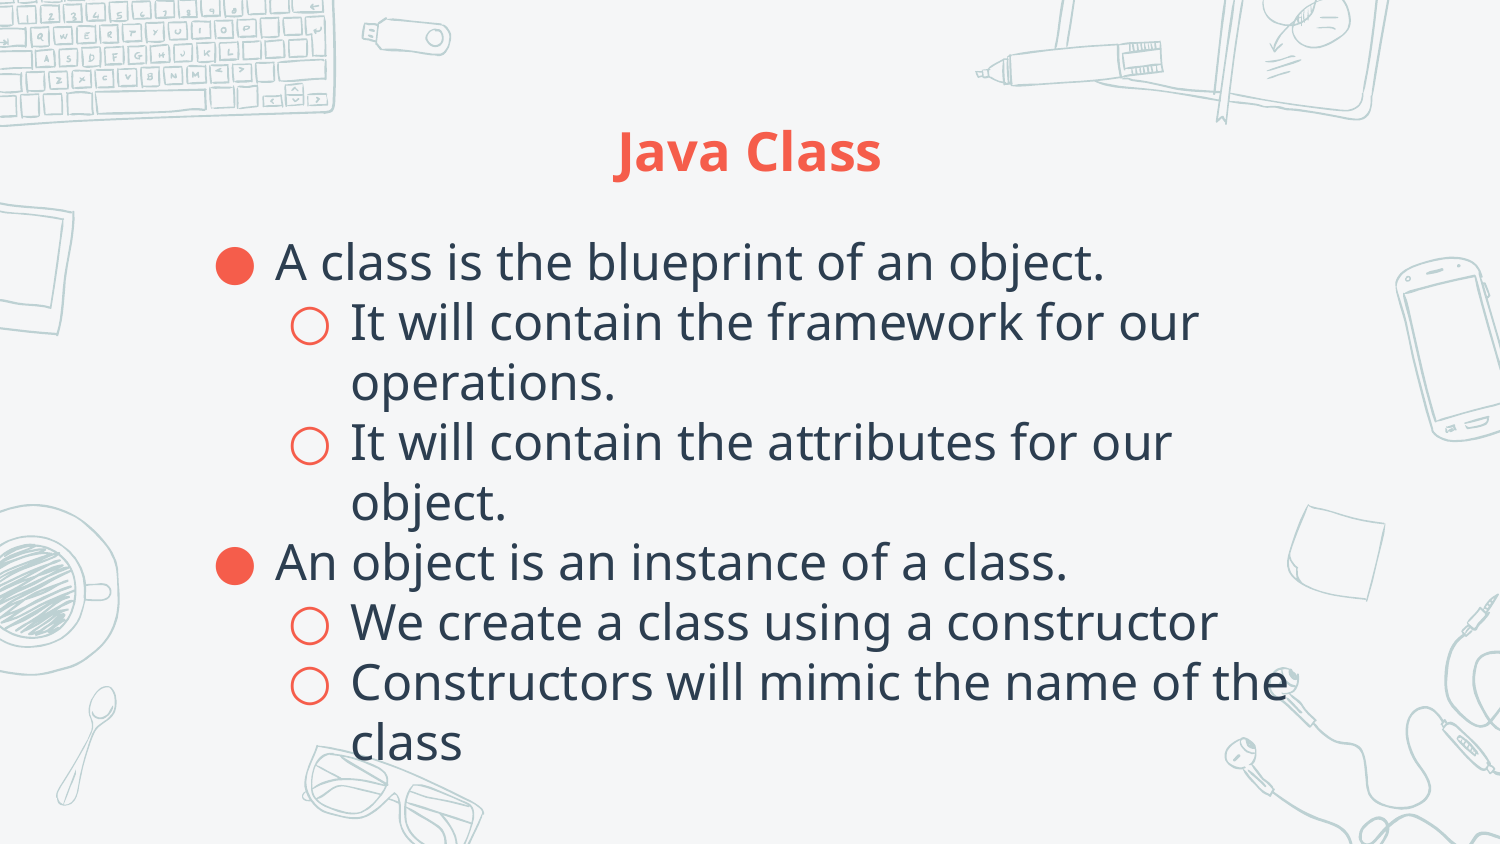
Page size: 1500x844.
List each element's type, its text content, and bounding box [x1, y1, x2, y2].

list A class is the blueprint of an object. It will contain the framework for our operations. It will contain the attributes for our object. An object is an instance of a class. We create a class using a constructor Constructors will mimic the name of the class [185, 215, 1315, 790]
title Java Class [185, 102, 1315, 198]
